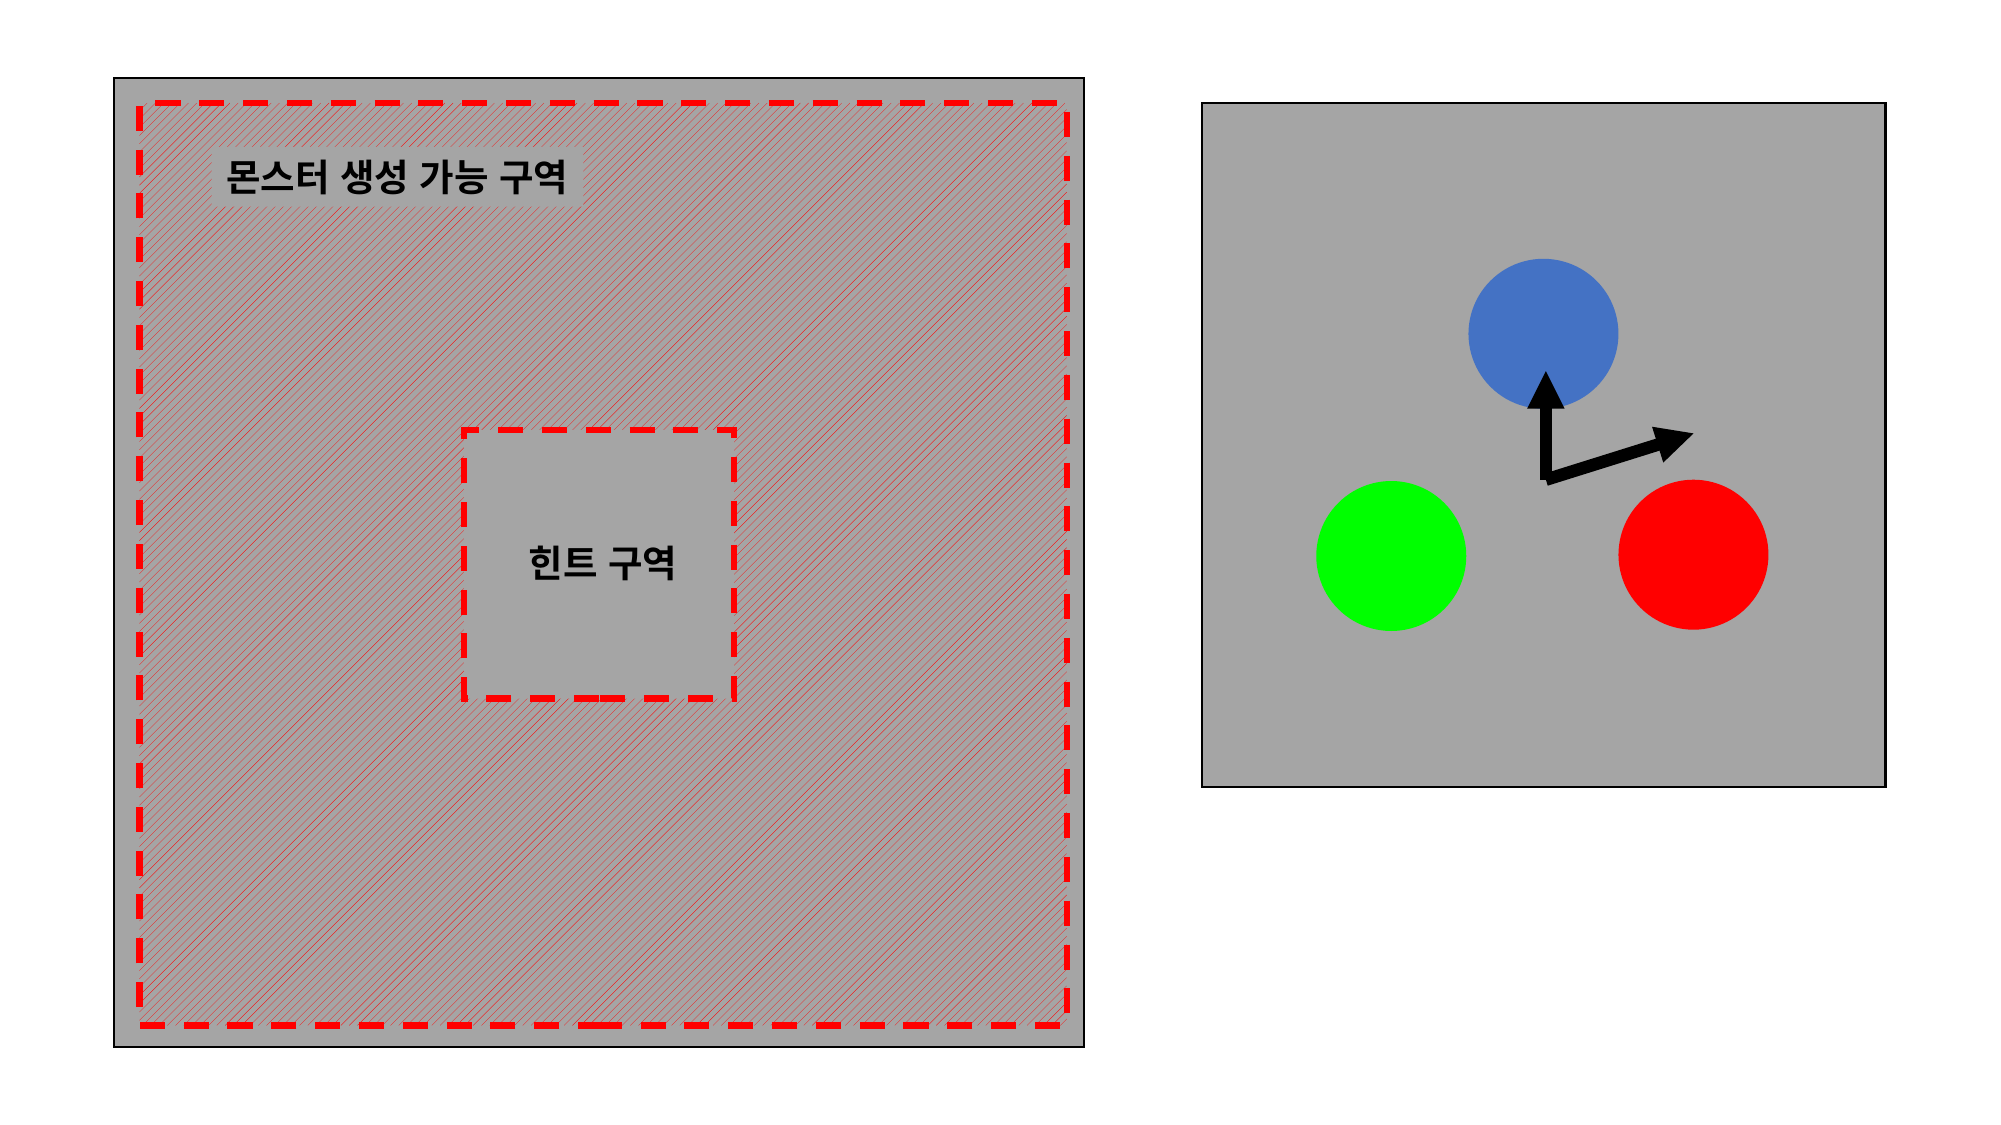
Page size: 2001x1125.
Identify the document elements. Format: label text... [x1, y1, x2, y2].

text_box [138, 102, 1068, 1026]
text_box [113, 77, 1085, 1048]
text_box 몬스터 생성 가능 구역 [211, 146, 584, 207]
text_box 힌트 구역 [514, 532, 693, 592]
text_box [1316, 258, 1769, 632]
text_box [1201, 102, 1887, 788]
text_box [1545, 433, 1694, 480]
text_box [463, 429, 735, 700]
